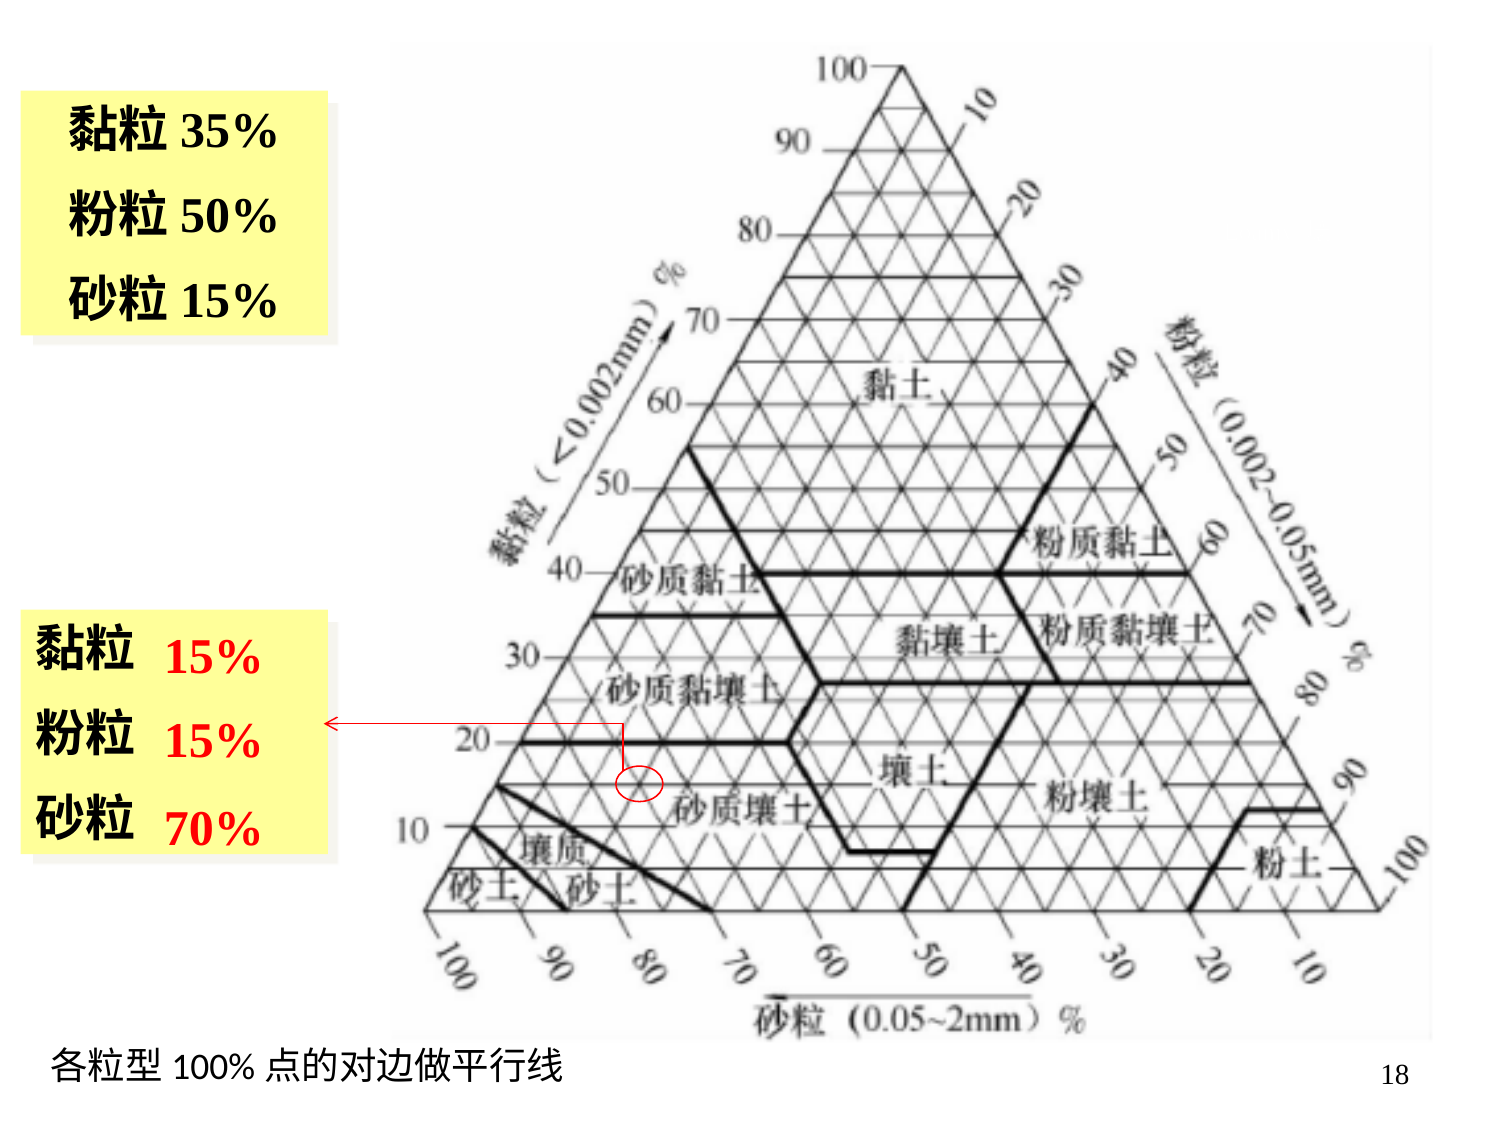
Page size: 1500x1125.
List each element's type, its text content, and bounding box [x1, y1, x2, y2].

text_box 黏粒 粉粒 砂粒 [20, 609, 328, 855]
picture [365, 26, 1483, 1054]
text_box 15% [149, 700, 279, 776]
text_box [449, 597, 498, 898]
text_box 黏粒35% 粉粒50% 砂粒15% [20, 90, 328, 336]
text_box 15% [149, 616, 279, 692]
text_box 70% [149, 787, 279, 863]
slide_number 18 [1074, 1062, 1425, 1103]
text_box 各粒型100%点的对边做平行线 [35, 1034, 579, 1095]
